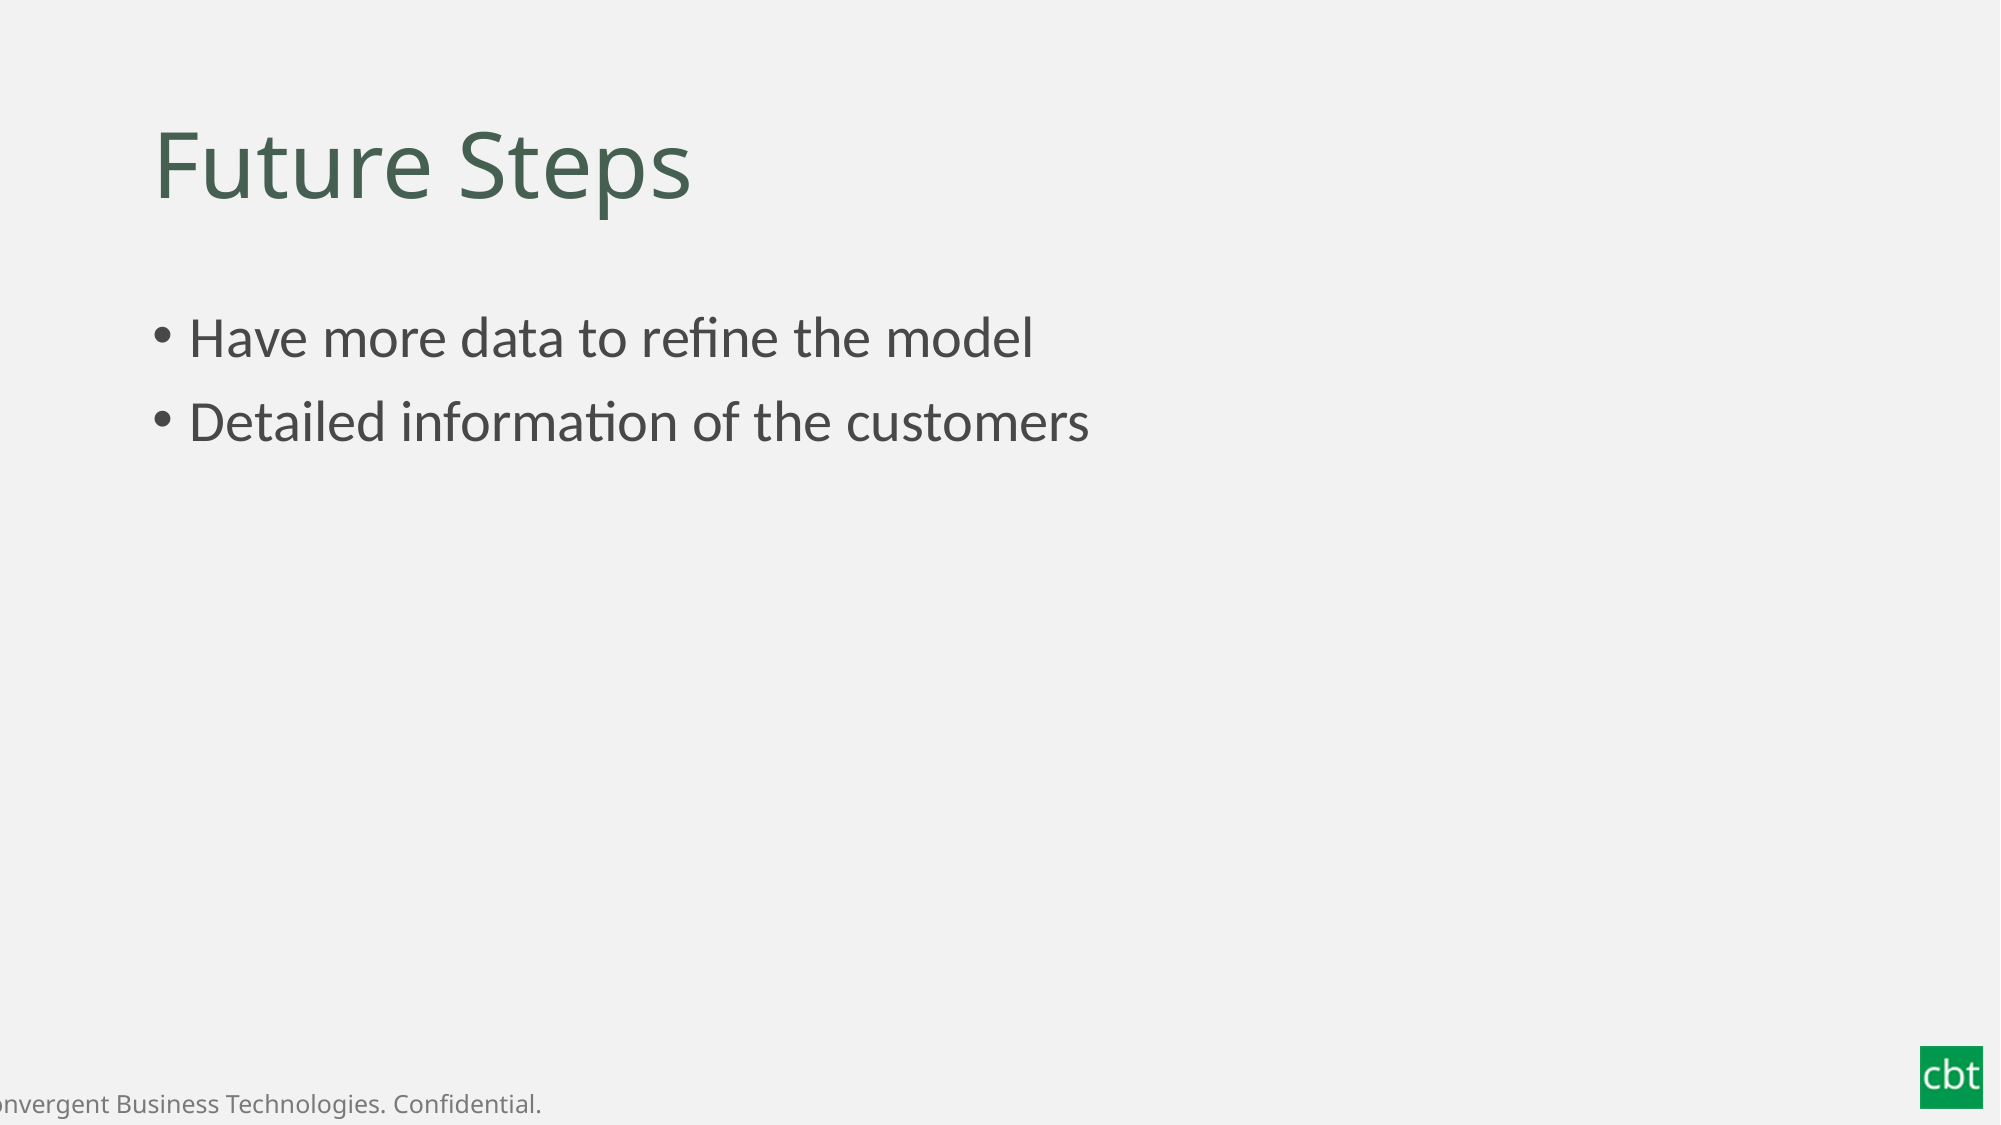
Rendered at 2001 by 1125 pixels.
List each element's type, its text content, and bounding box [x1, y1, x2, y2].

list Have more data to refine the model Detailed information of the customers [137, 299, 1863, 1014]
picture [1920, 1046, 1984, 1109]
title Future Steps [137, 59, 1863, 278]
